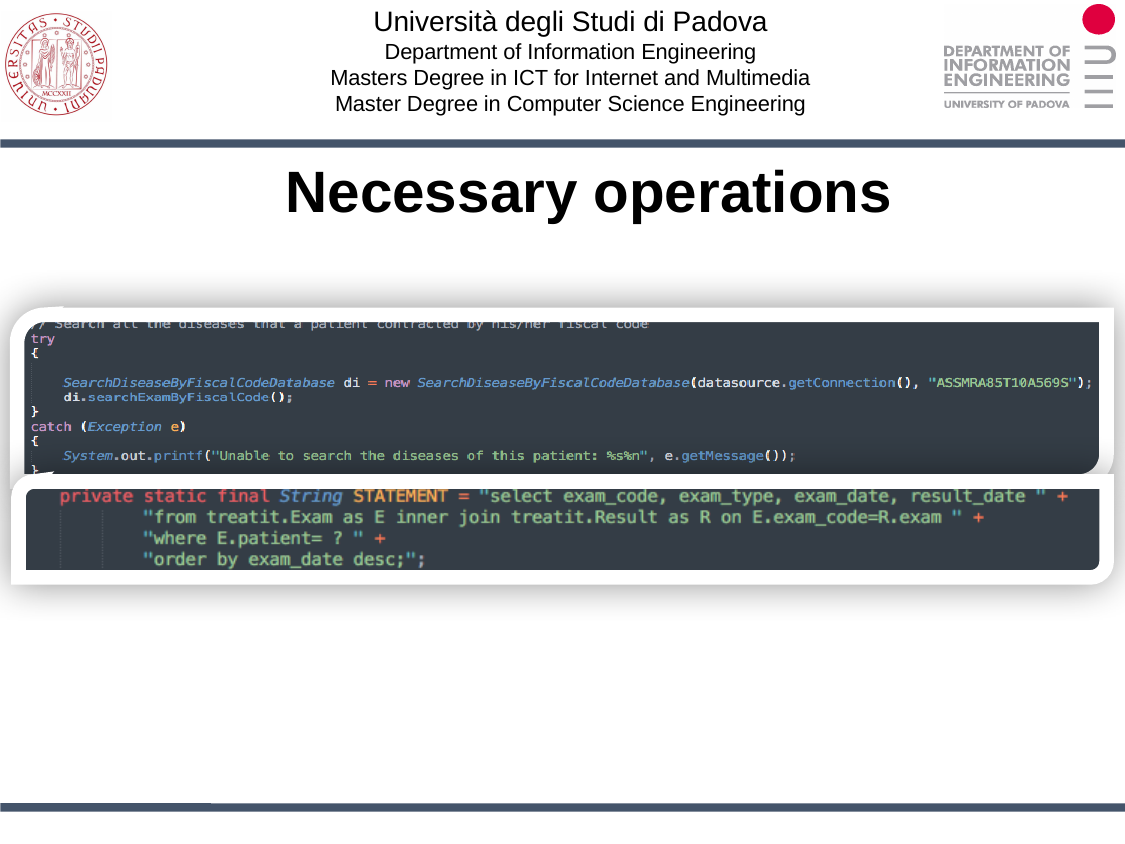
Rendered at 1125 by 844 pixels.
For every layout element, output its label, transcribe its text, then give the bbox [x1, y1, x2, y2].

text_box Università degli Studi di Padova Department of Information Engineering Masters Degree in ICT for Internet and Multimedia Master Degree in Computer Science Engineering [156, 0, 985, 124]
picture [0, 11, 112, 122]
text_box Necessary operations [270, 147, 924, 232]
picture [16, 314, 1107, 578]
picture [944, 4, 1116, 108]
